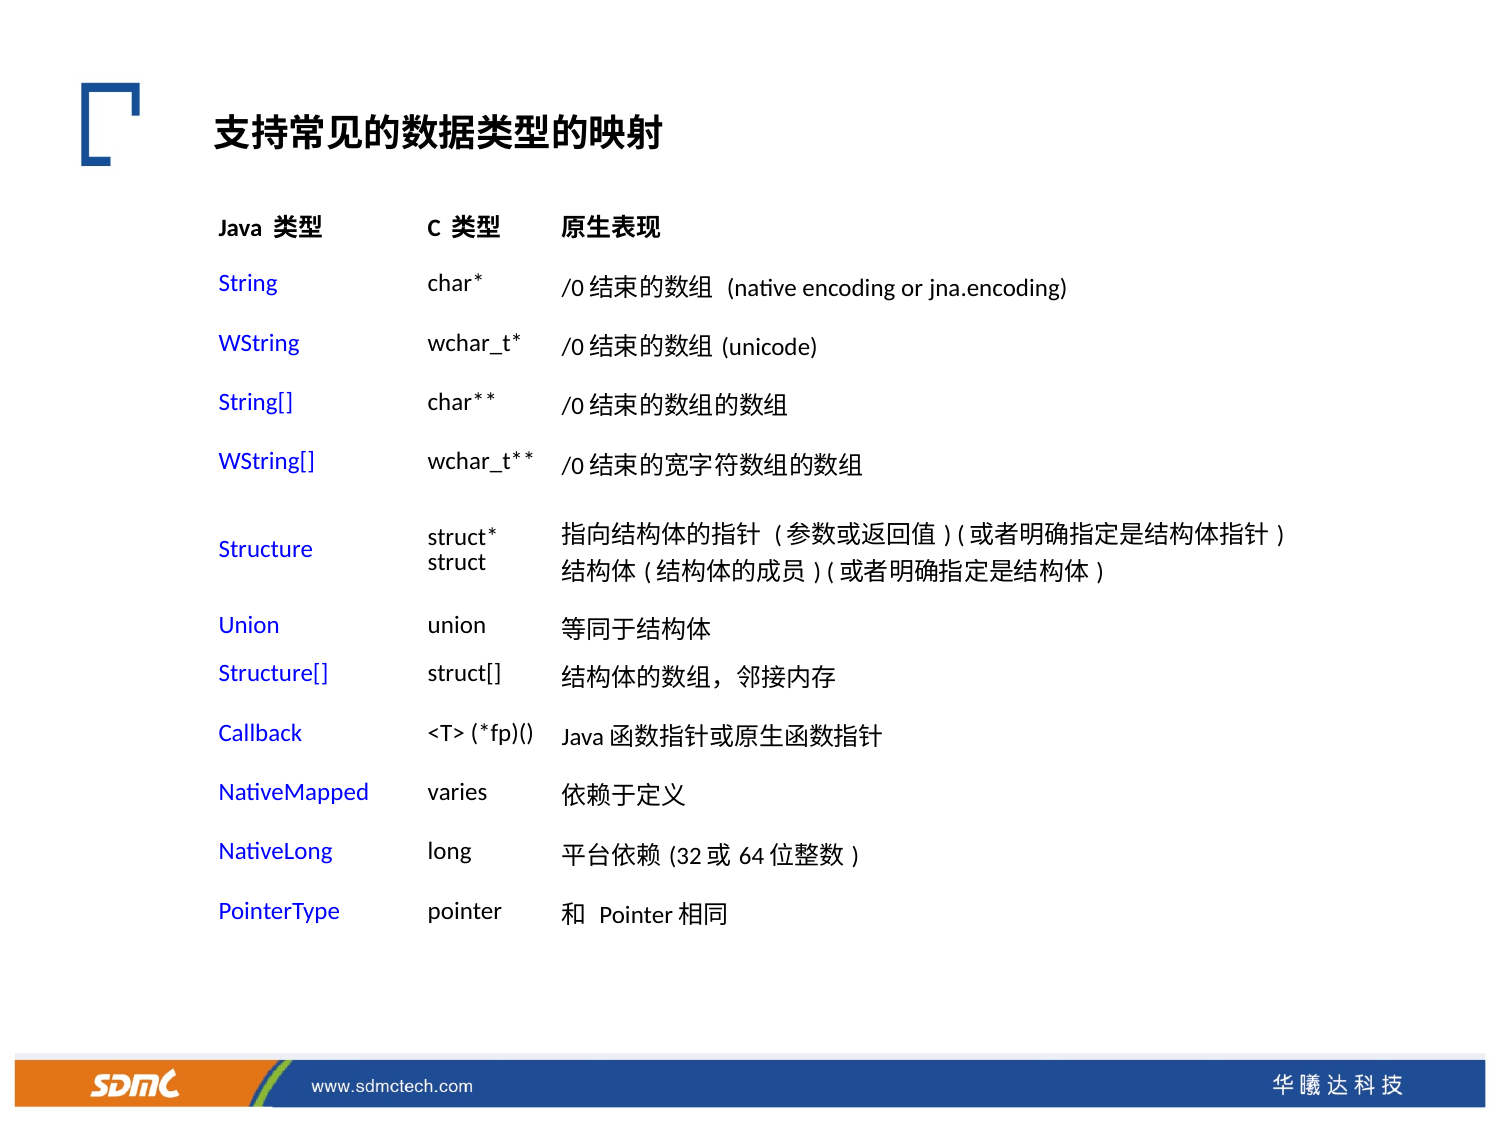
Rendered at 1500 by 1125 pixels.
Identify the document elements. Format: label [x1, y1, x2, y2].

list [0, 0, 1500, 1123]
